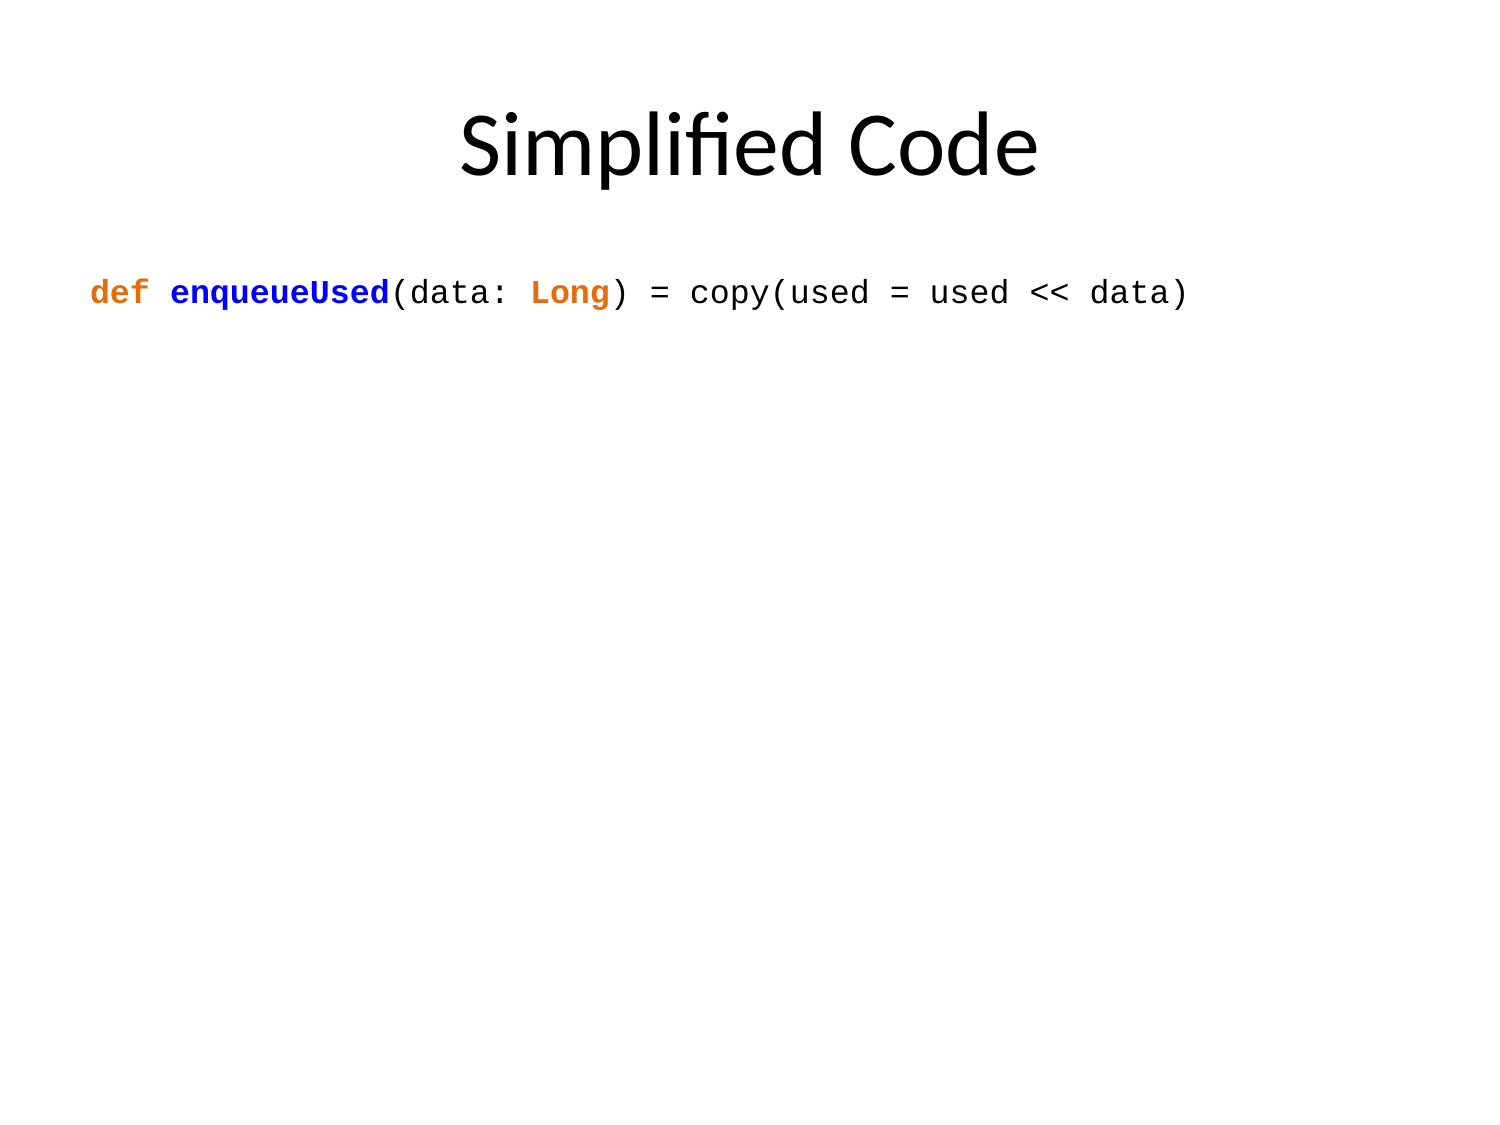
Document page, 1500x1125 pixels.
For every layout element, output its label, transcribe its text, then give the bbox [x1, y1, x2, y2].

list def enqueueUsed(data: Long) = copy(used = used << data) } [75, 262, 1425, 1005]
title Simplified Code [75, 45, 1425, 233]
